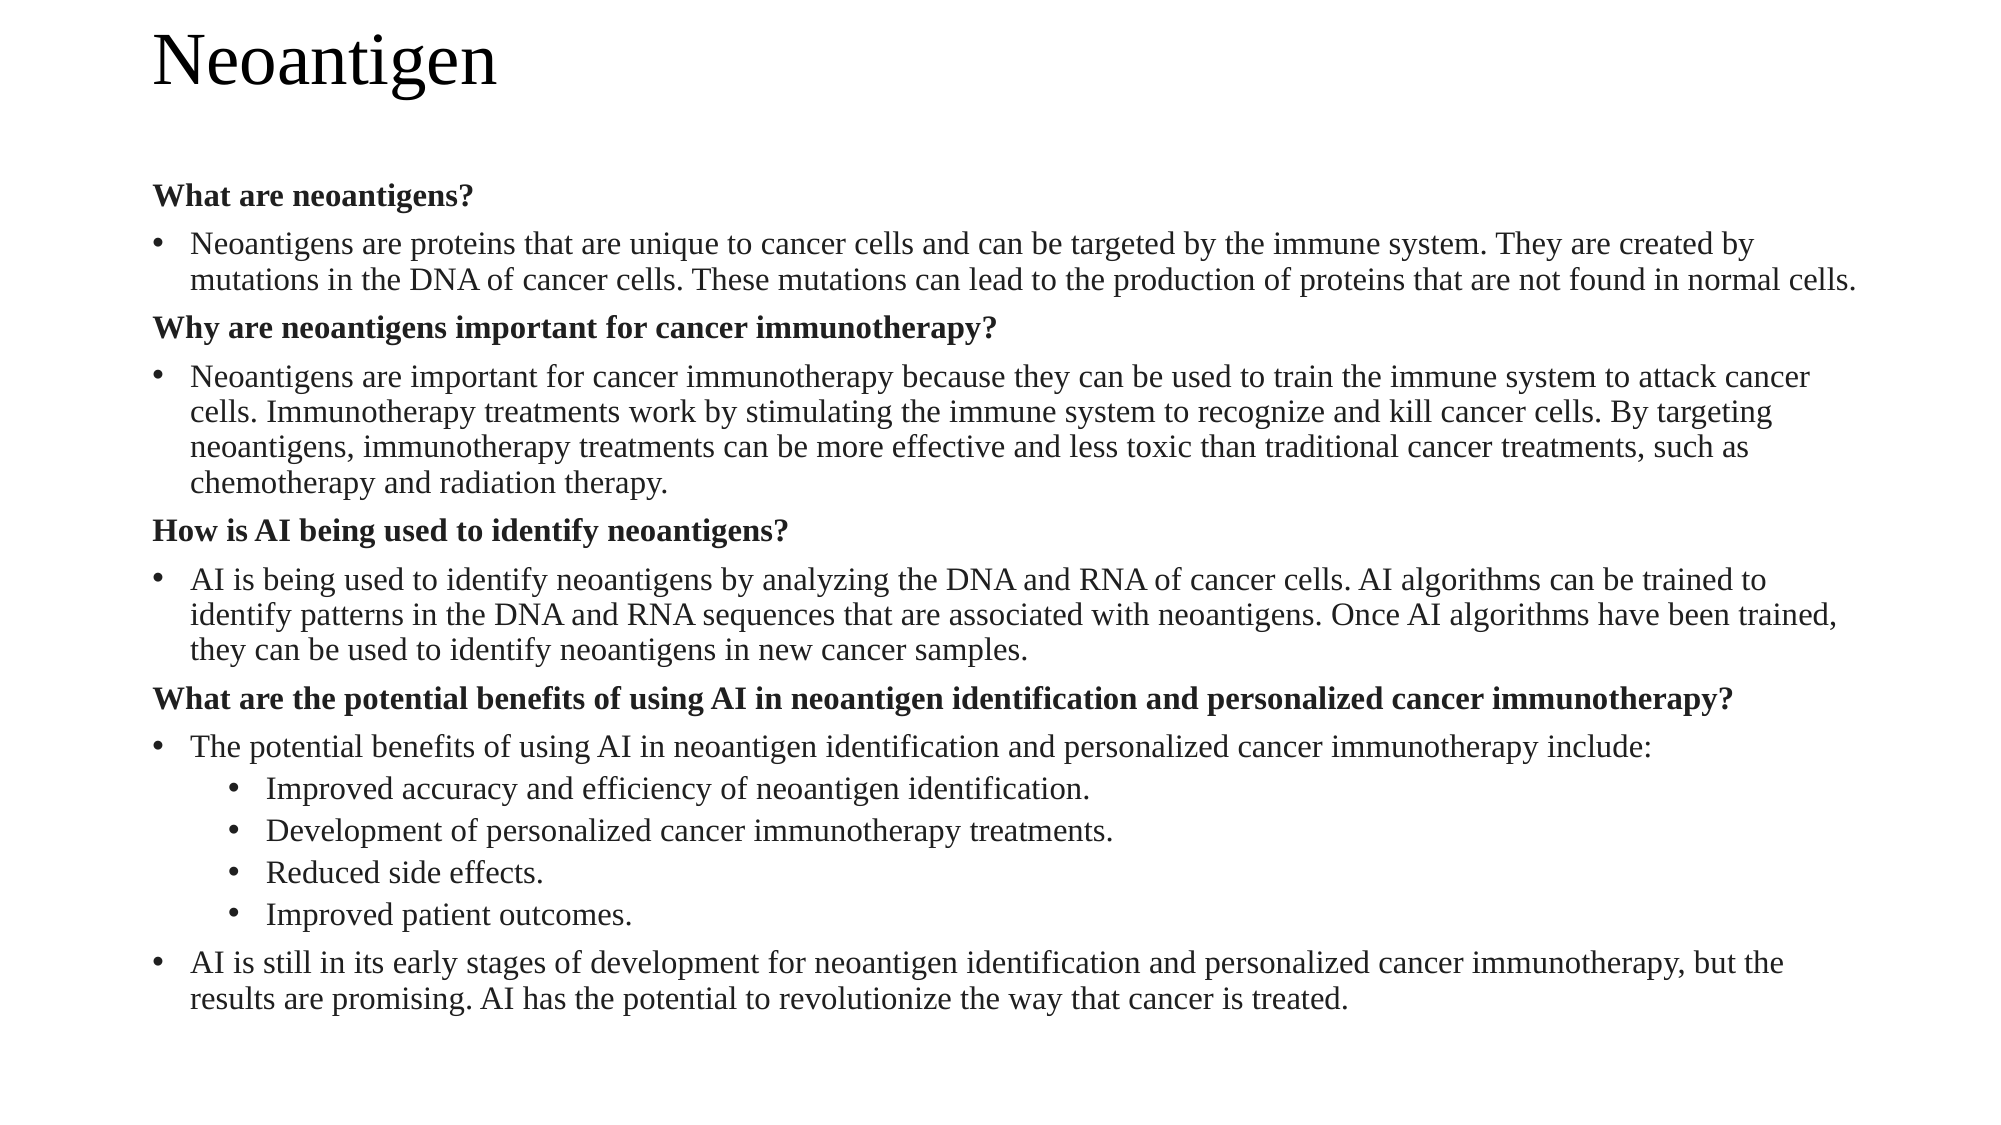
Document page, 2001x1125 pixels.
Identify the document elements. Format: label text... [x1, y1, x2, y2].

list What are neoantigens? Neoantigens are proteins that are unique to cancer cells and can be targeted by the immune system. They are created by mutations in the DNA of cancer cells. These mutations can lead to the production of proteins that are not found in normal cells. Why are neoantigens important for cancer immunotherapy? Neoantigens are important for cancer immunotherapy because they can be used to train the immune system to attack cancer cells. Immunotherapy treatments work by stimulating the immune system to recognize and kill cancer cells. By targeting neoantigens, immunotherapy treatments can be more effective and less toxic than traditional cancer treatments, such as chemotherapy and radiation therapy. How is AI being used to identify neoantigens? AI is being used to identify neoantigens by analyzing the DNA and RNA of cancer cells. AI algorithms can be trained to identify patterns in the DNA and RNA sequences that are associated with neoantigens. Once AI algorithms have been trained, they can be used to identify neoantigens in new cancer samples. What are the potential benefits of using AI in neoantigen identification and personalized cancer immunotherapy? The potential benefits of using AI in neoantigen identification and personalized cancer immunotherapy include: Improved accuracy and efficiency of neoantigen identification. Development of personalized cancer immunotherapy treatments. Reduced side effects. Improved patient outcomes. AI is still in its early stages of development for neoantigen identification and personalized cancer immunotherapy, but the results are promising. AI has the potential to revolutionize the way that cancer is treated. [137, 170, 1889, 1059]
title Neoantigen [137, 9, 1806, 112]
